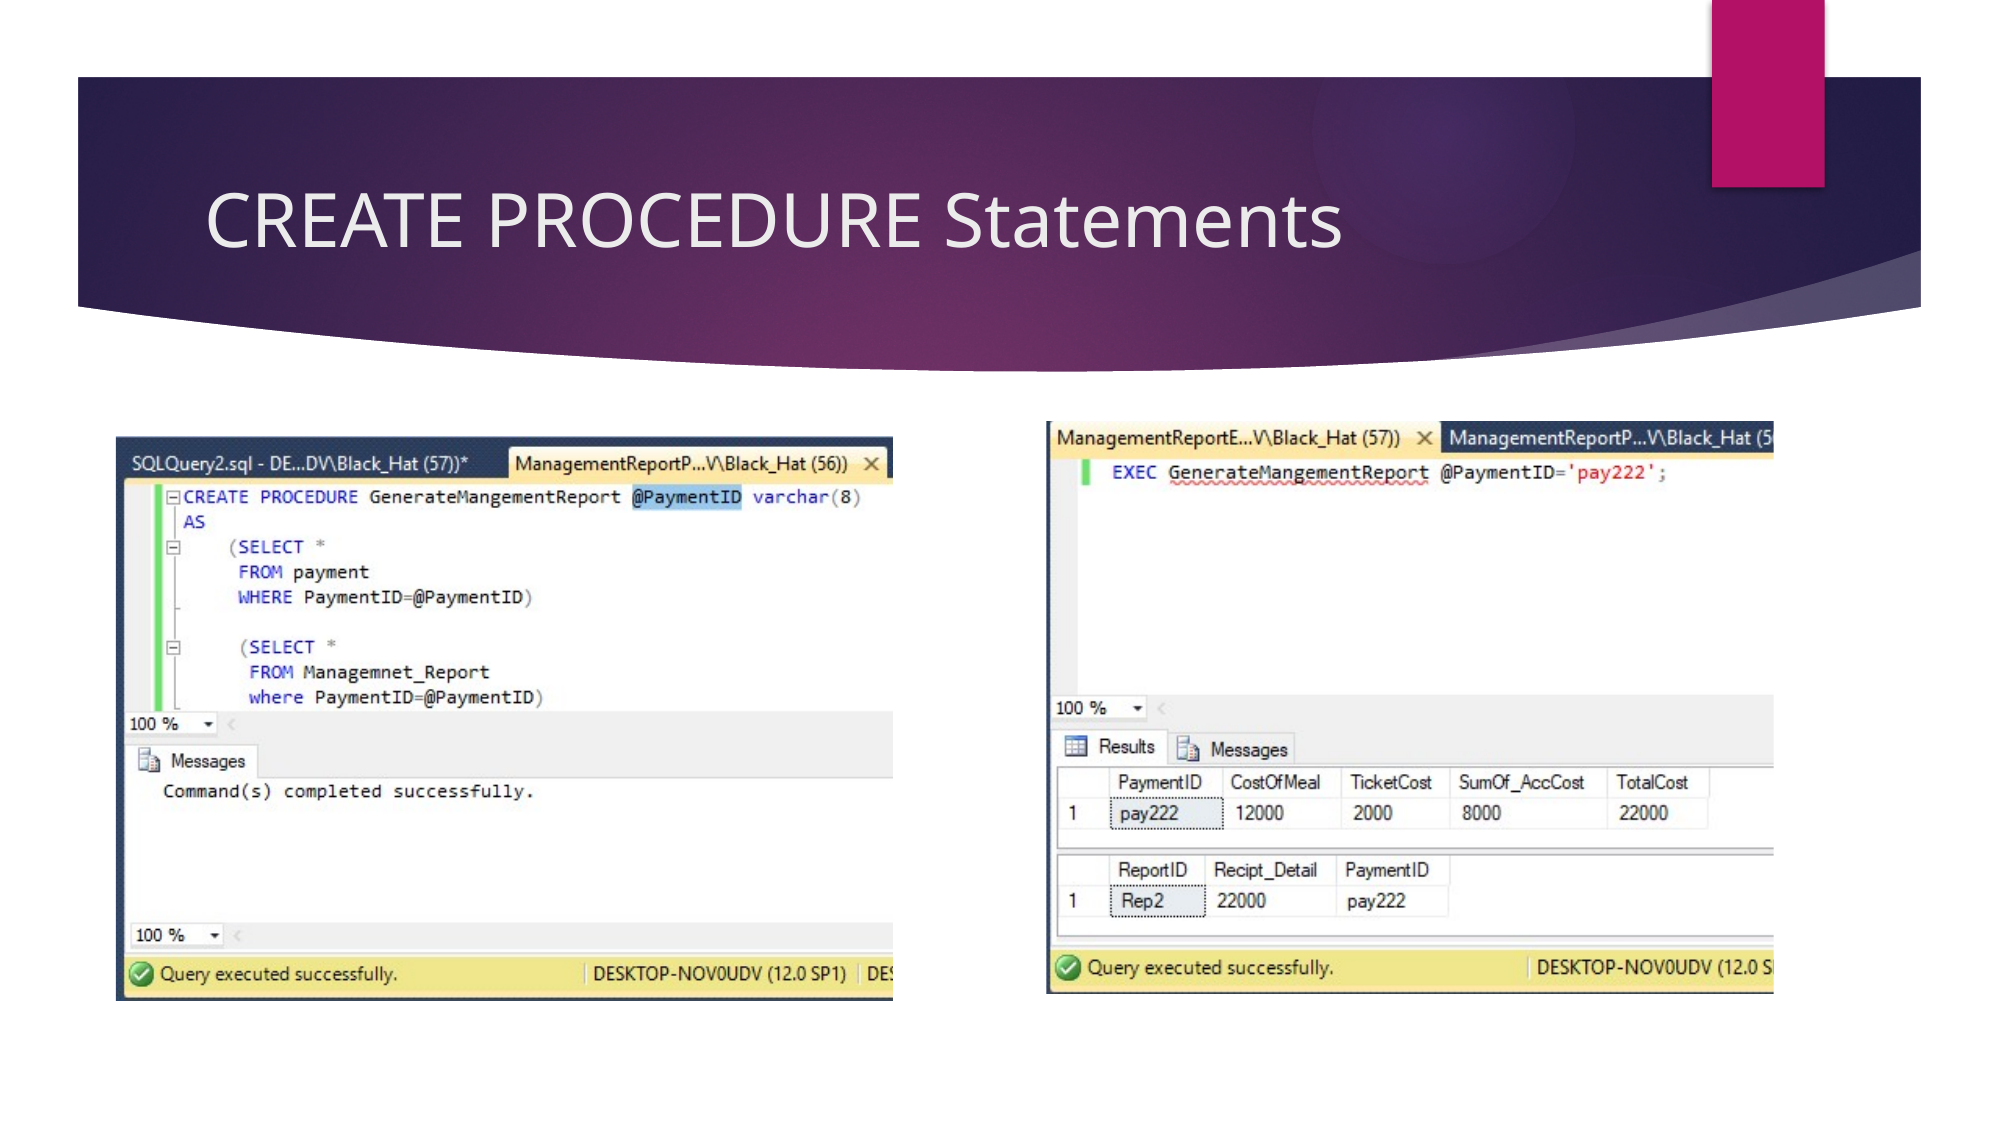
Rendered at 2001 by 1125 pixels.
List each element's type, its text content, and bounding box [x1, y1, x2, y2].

title CREATE PROCEDURE Statements [189, 159, 1627, 276]
picture [1046, 421, 1774, 1001]
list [115, 435, 894, 1001]
